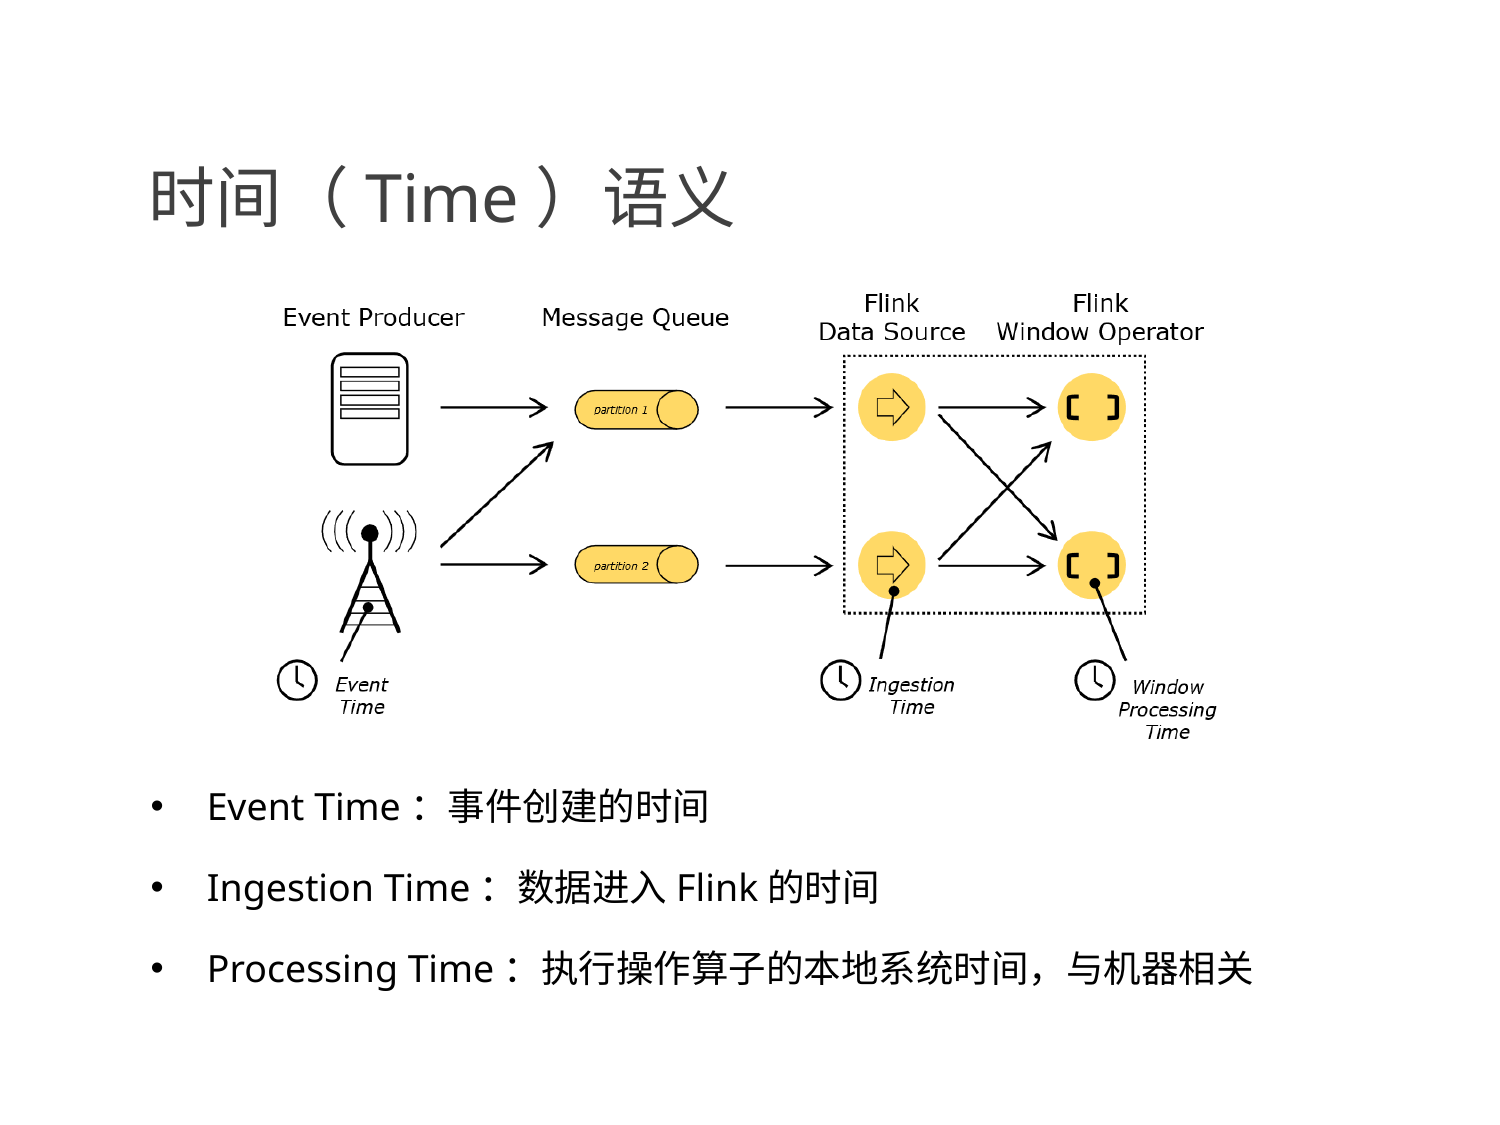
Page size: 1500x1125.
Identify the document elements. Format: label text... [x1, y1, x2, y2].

picture [271, 289, 1217, 742]
text_box Event Time：事件创建的时间 Ingestion Time：数据进入Flink的时间 Processing Time：执行操作算子的本地系统时间，与机器相关 [135, 739, 1425, 1033]
text_box 时间（Time）语义 [74, 101, 1425, 290]
